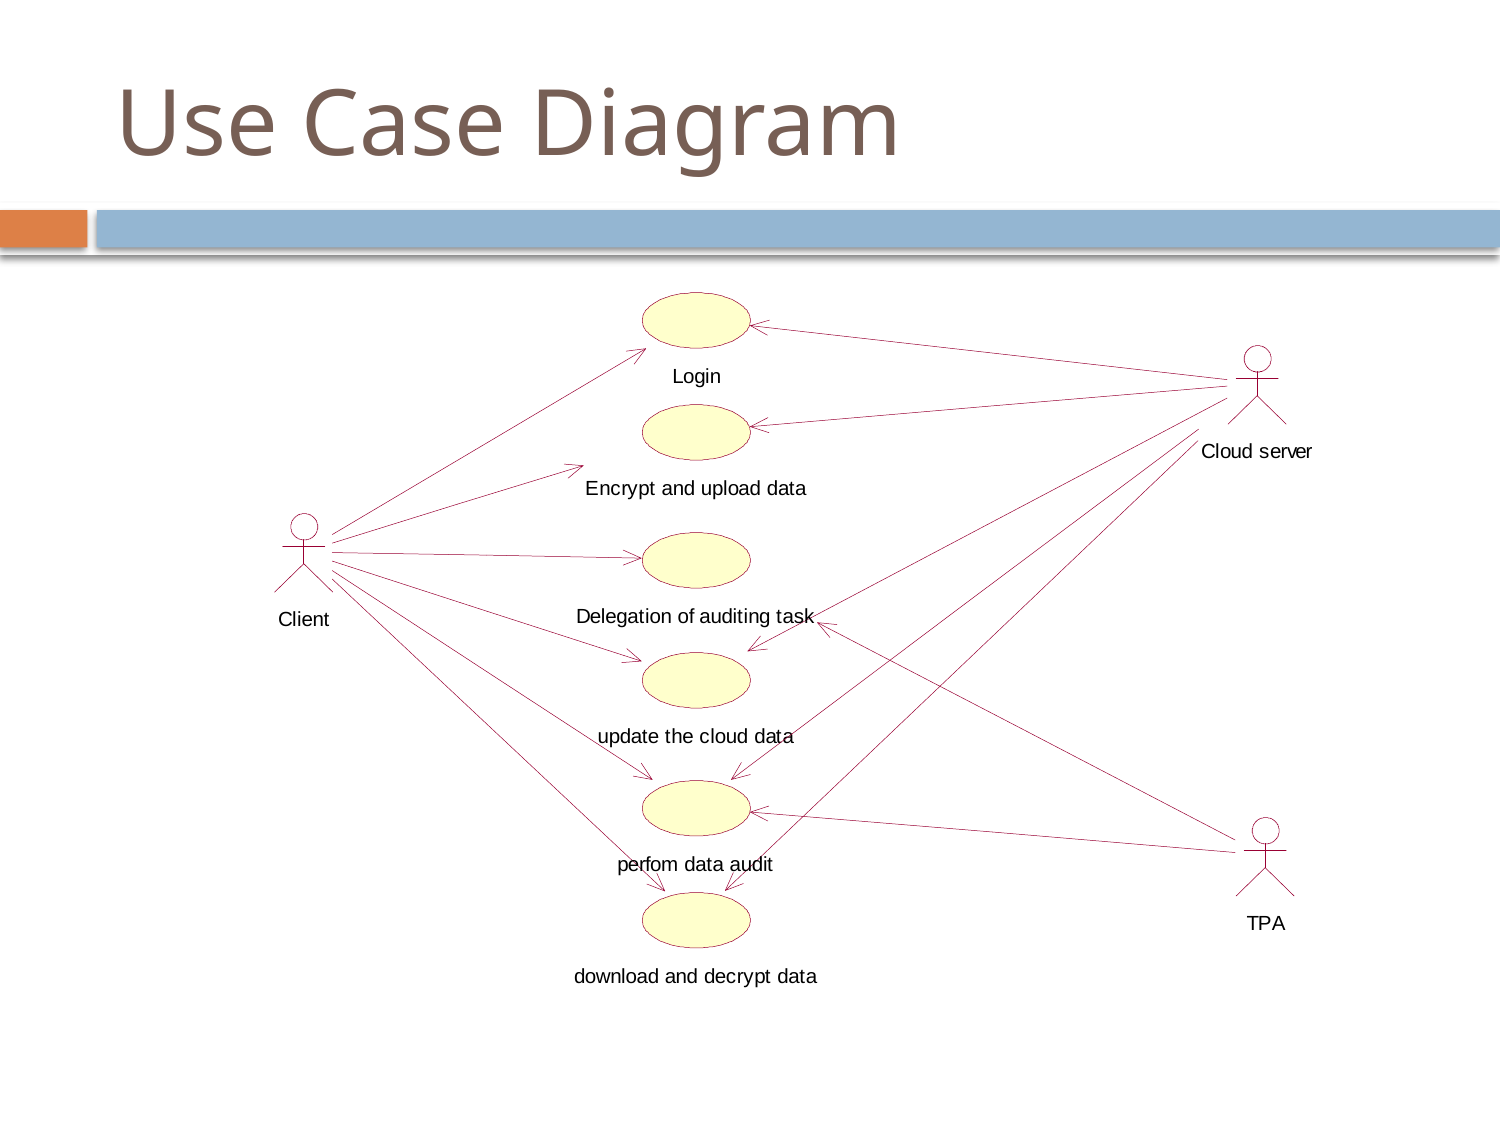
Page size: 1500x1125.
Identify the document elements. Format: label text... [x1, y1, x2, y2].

picture [162, 252, 1413, 1052]
title Use Case Diagram [100, 37, 1438, 200]
